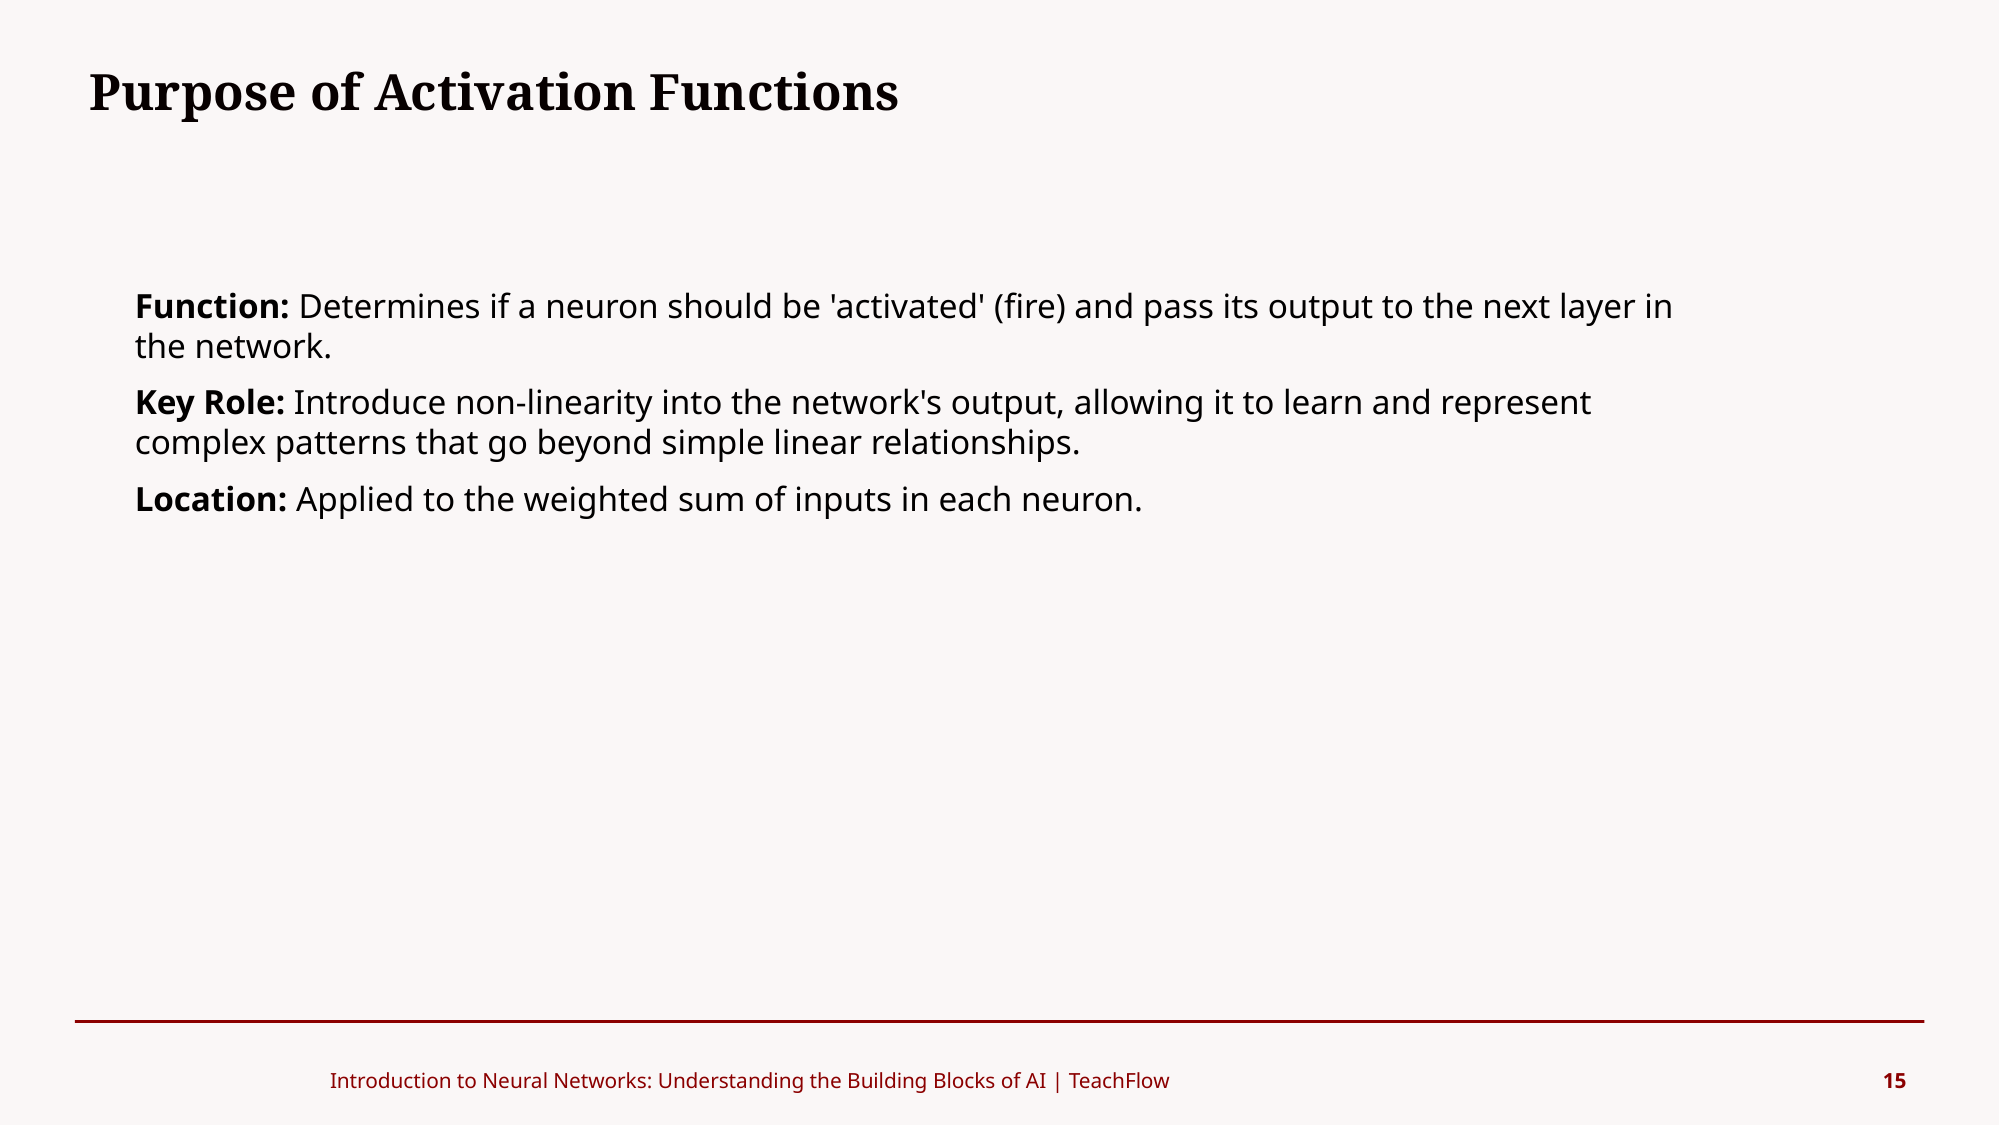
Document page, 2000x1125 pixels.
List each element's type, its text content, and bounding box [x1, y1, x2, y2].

text_box Purpose of Activation Functions [74, 44, 1725, 135]
text_box 15 [1867, 1060, 1922, 1100]
text_box Function: Determines if a neuron should be 'activated' (fire) and pass its output to the next layer in the network. Key Role: Introduce non-linearity into the network's output, allowing it to learn and represent complex patterns that go beyond simple linear relationships. Location: Applied to the weighted sum of inputs in each neuron. [119, 224, 1695, 533]
text_box Introduction to Neural Networks: Understanding the Building Blocks of AI | TeachFlow [315, 1060, 1185, 1100]
